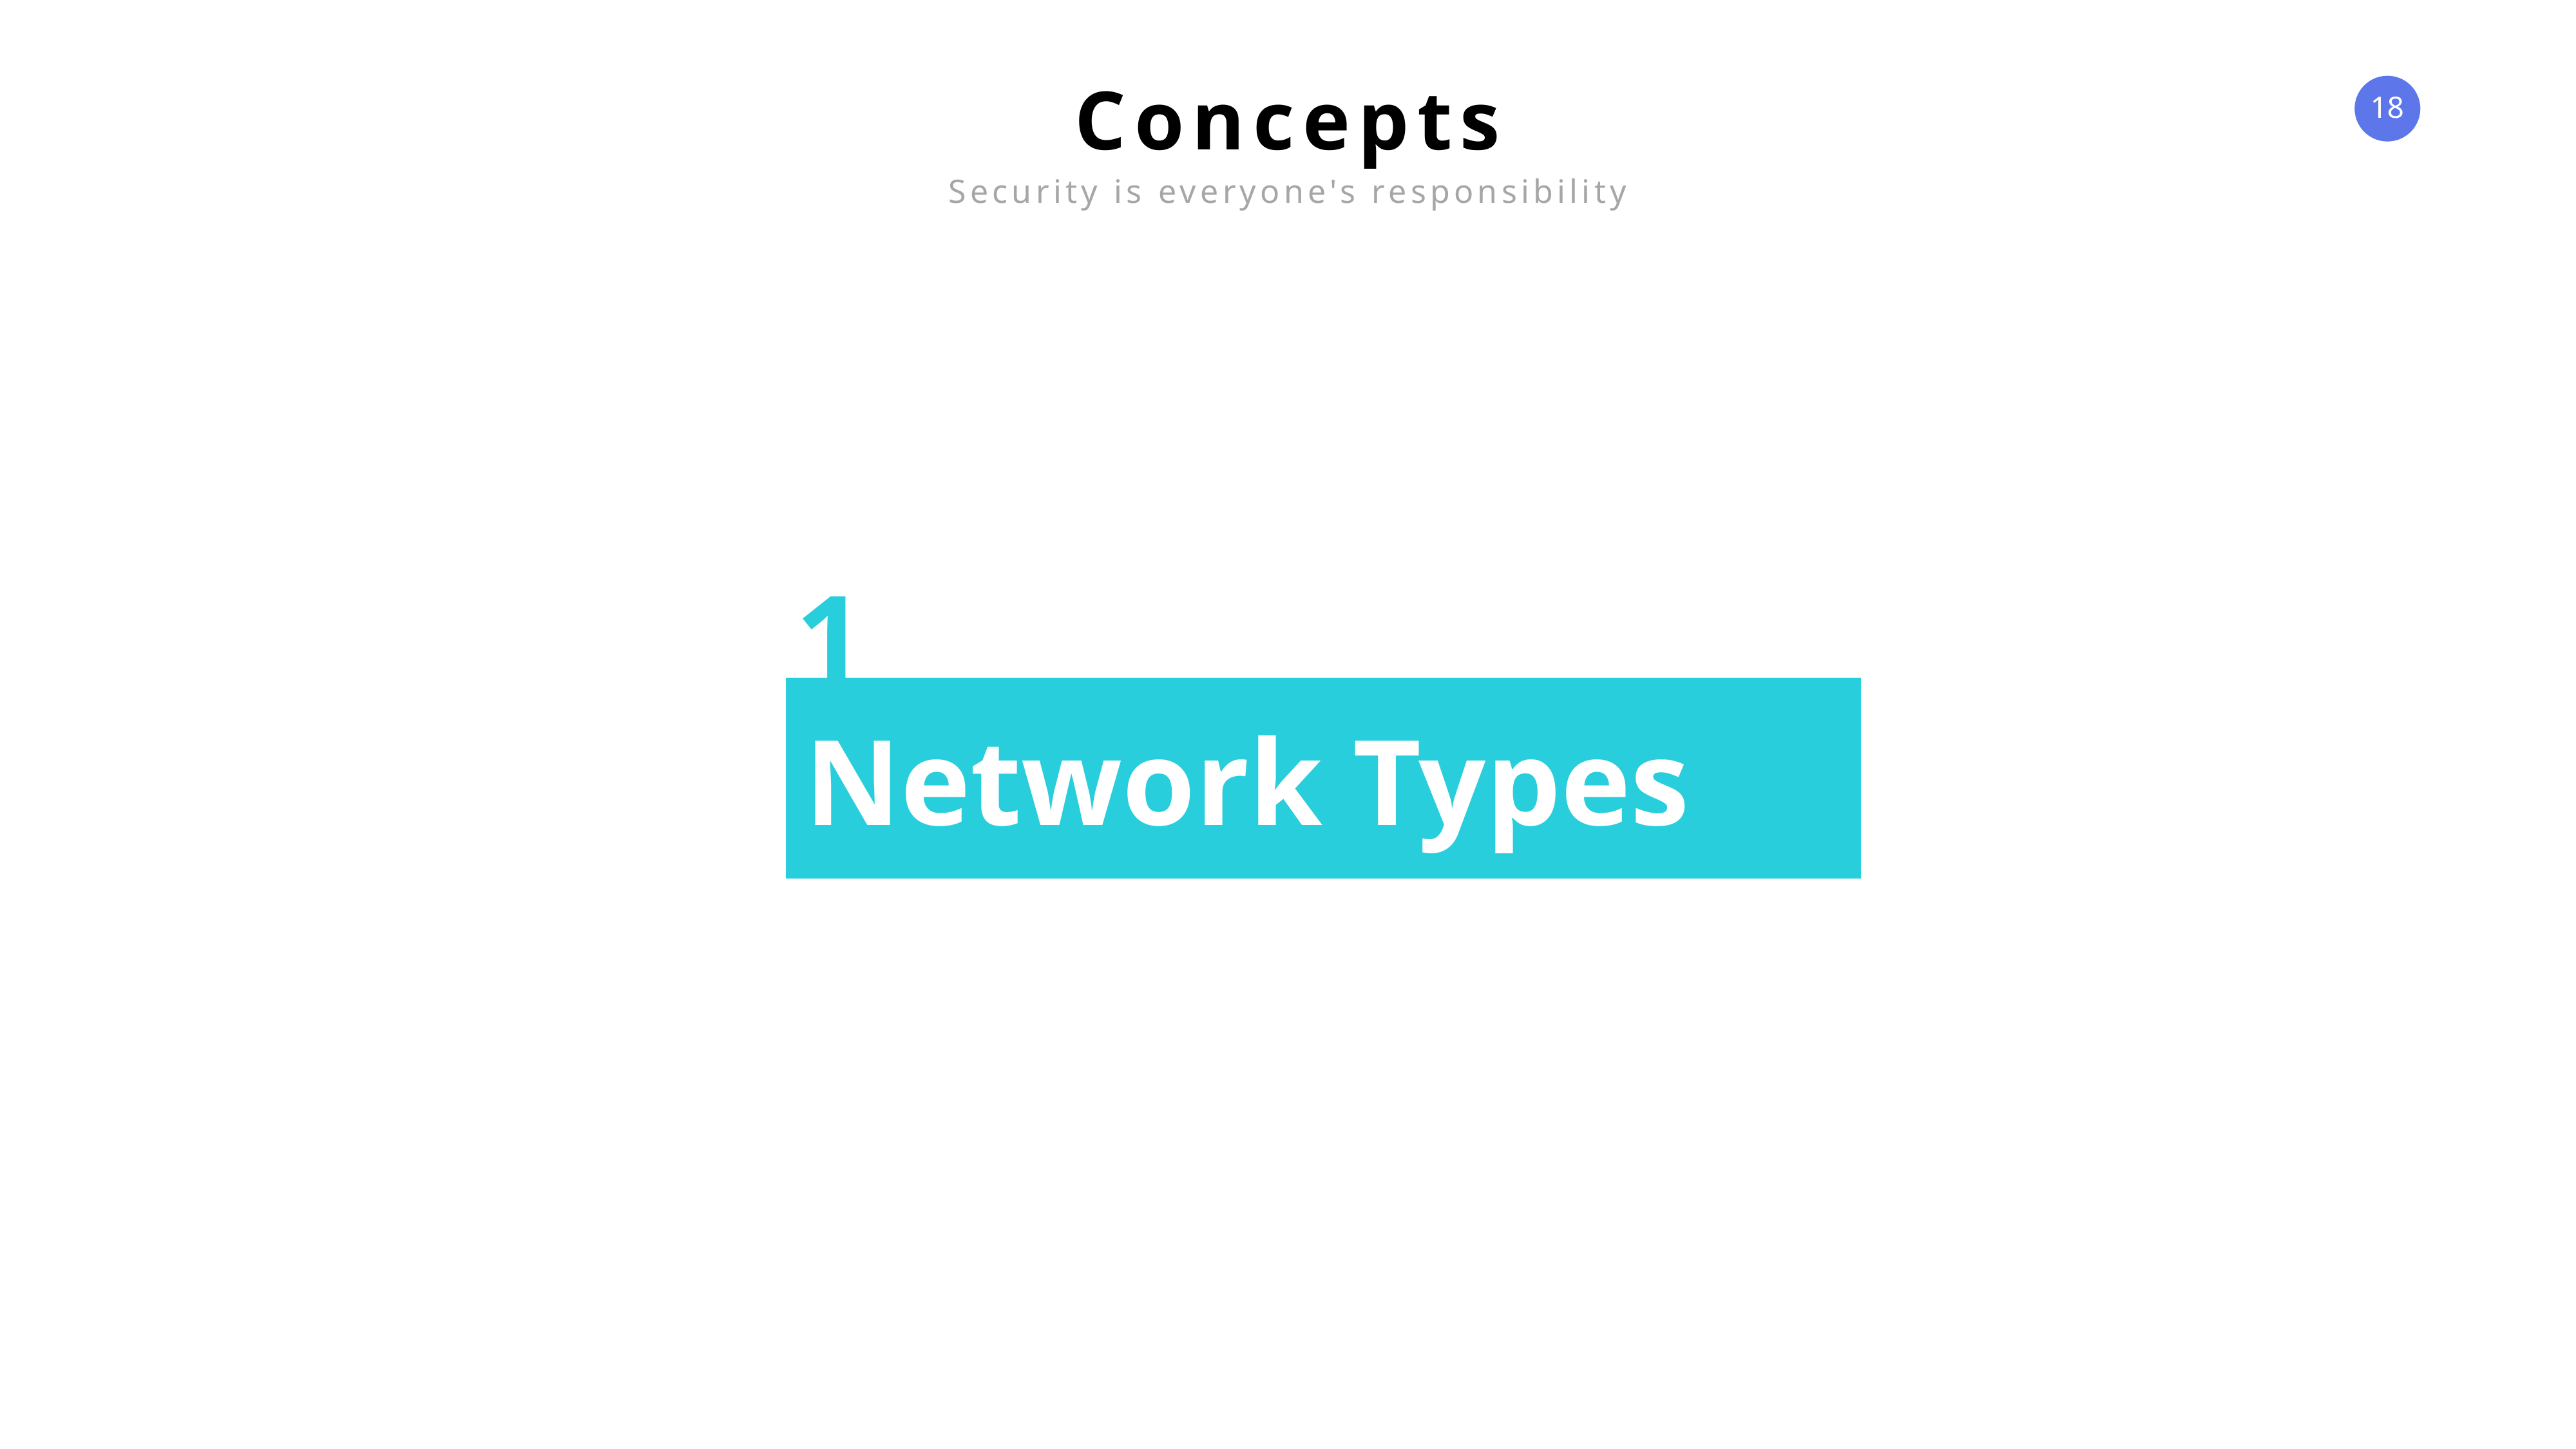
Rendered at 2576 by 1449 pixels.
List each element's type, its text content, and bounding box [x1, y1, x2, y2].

text_box [785, 677, 1862, 879]
text_box Security is everyone's responsibility [939, 166, 1637, 215]
text_box 1 [786, 557, 875, 712]
text_box Network Types [795, 702, 1704, 854]
text_box Concepts [1065, 64, 1511, 166]
